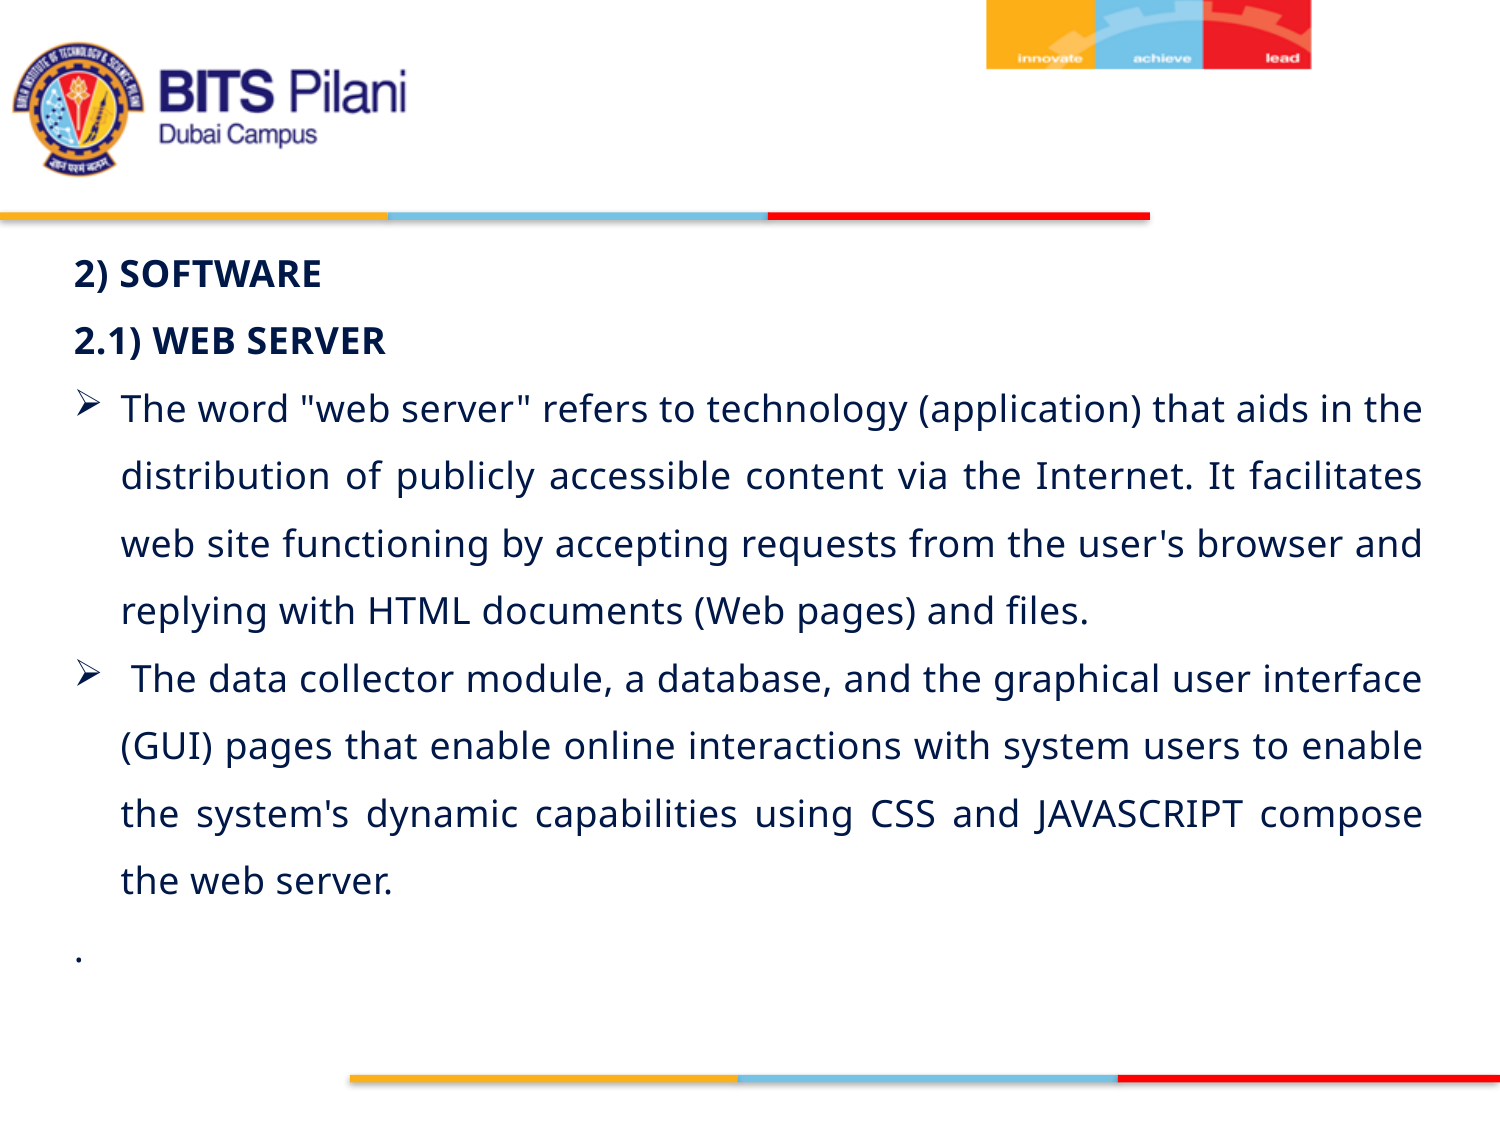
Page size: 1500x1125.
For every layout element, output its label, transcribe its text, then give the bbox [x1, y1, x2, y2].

text_box 2) SOFTWARE 2.1) WEB SERVER The word "web server" refers to technology (application) that aids in the distribution of publicly accessible content via the Internet. It facilitates web site functioning by accepting requests from the user's browser and replying with HTML documents (Web pages) and files. The data collector module, a database, and the graphical user interface (GUI) pages that enable online interactions with system users to enable the system's dynamic capabilities using CSS and JAVASCRIPT compose the web server. . [58, 219, 1442, 1068]
picture [0, 0, 1500, 1125]
